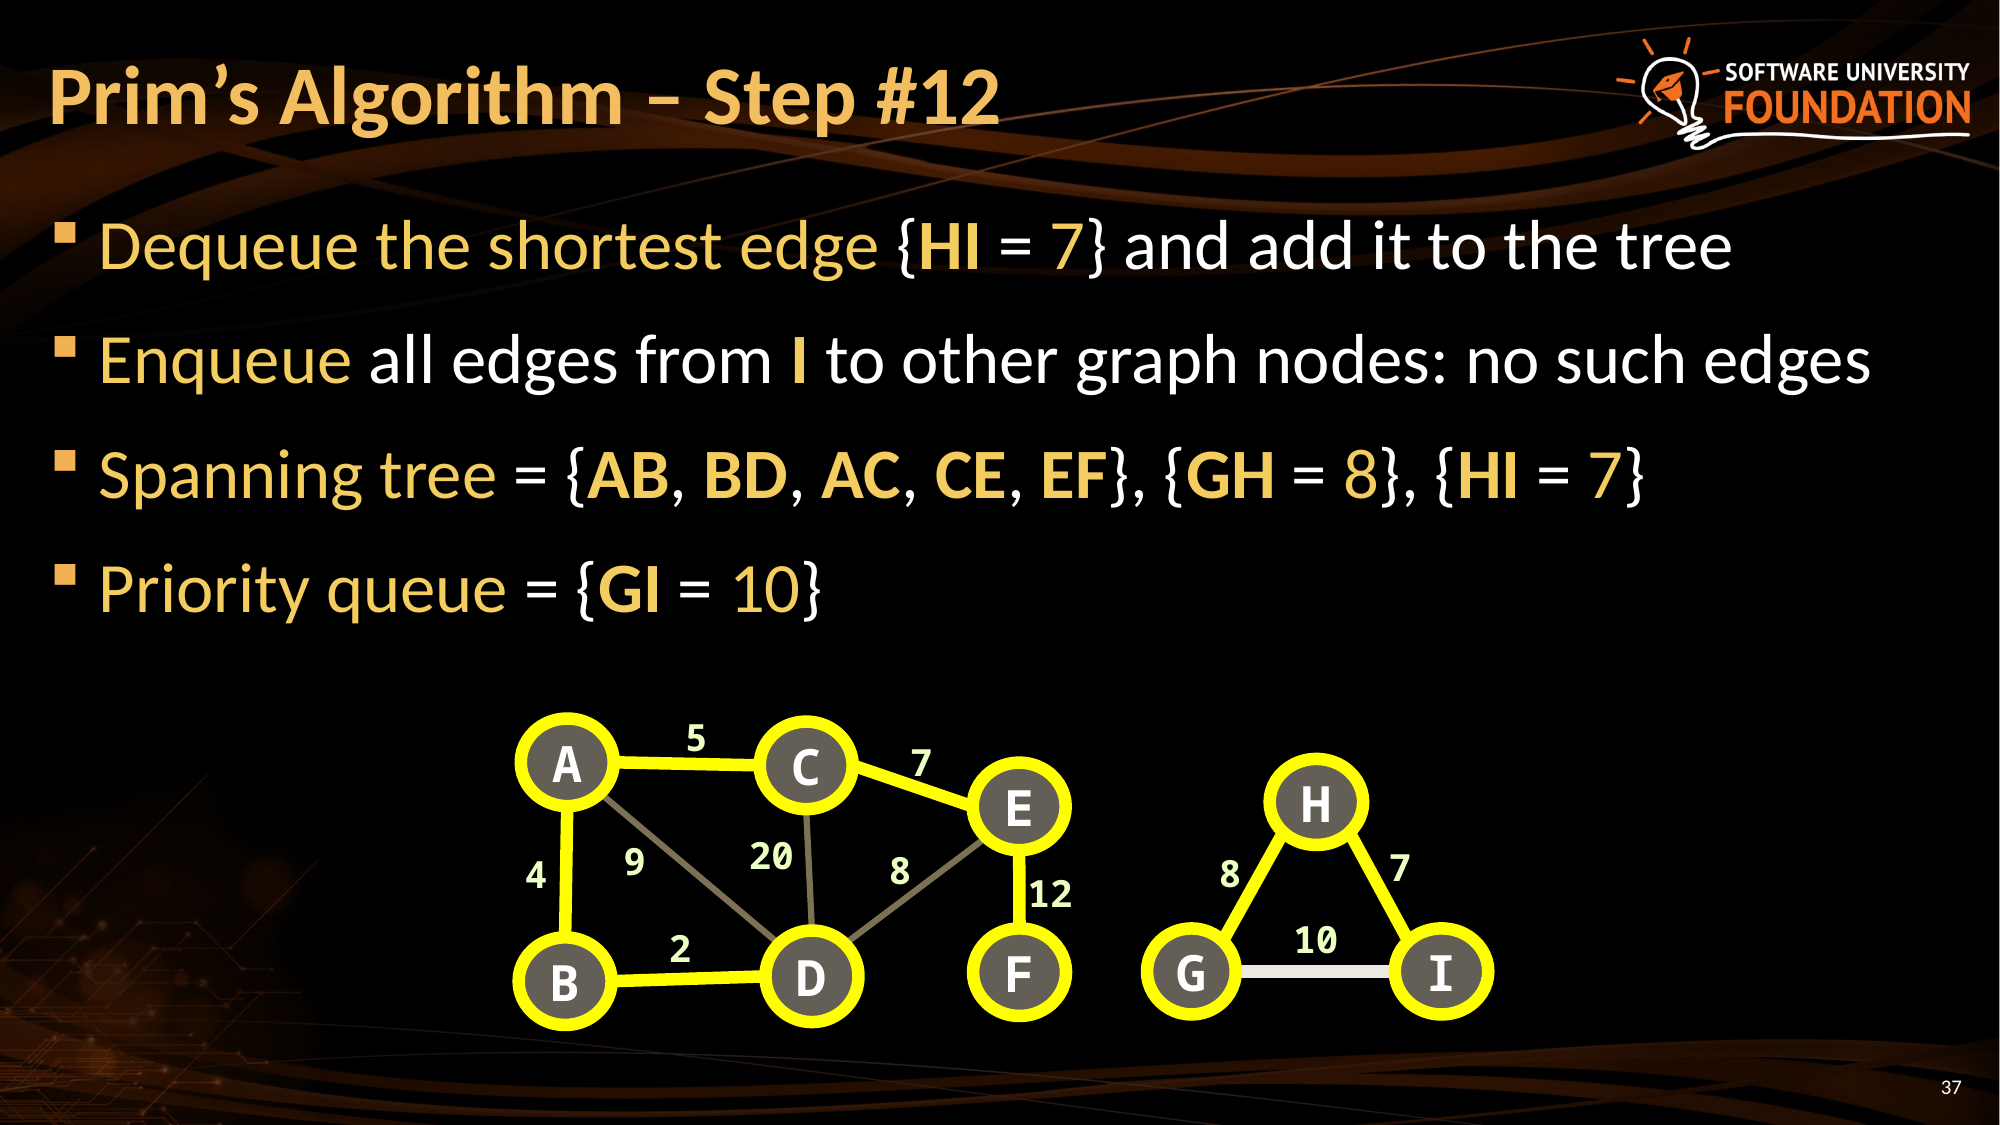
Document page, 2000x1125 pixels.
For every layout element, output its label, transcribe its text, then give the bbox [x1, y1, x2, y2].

title Prim’s Algorithm – Step #12 [30, 6, 1602, 189]
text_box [510, 706, 1489, 1025]
picture [0, 0, 2000, 1125]
list Dequeue the shortest edge {HI = 7} and add it to the tree Enqueue all edges from I to other graph nodes: no such edges Spanning tree = {AB, BD, AC, CE, EF}, {GH = 8}, {HI = 7} Priority queue = {GI = 10} [31, 188, 1968, 1103]
